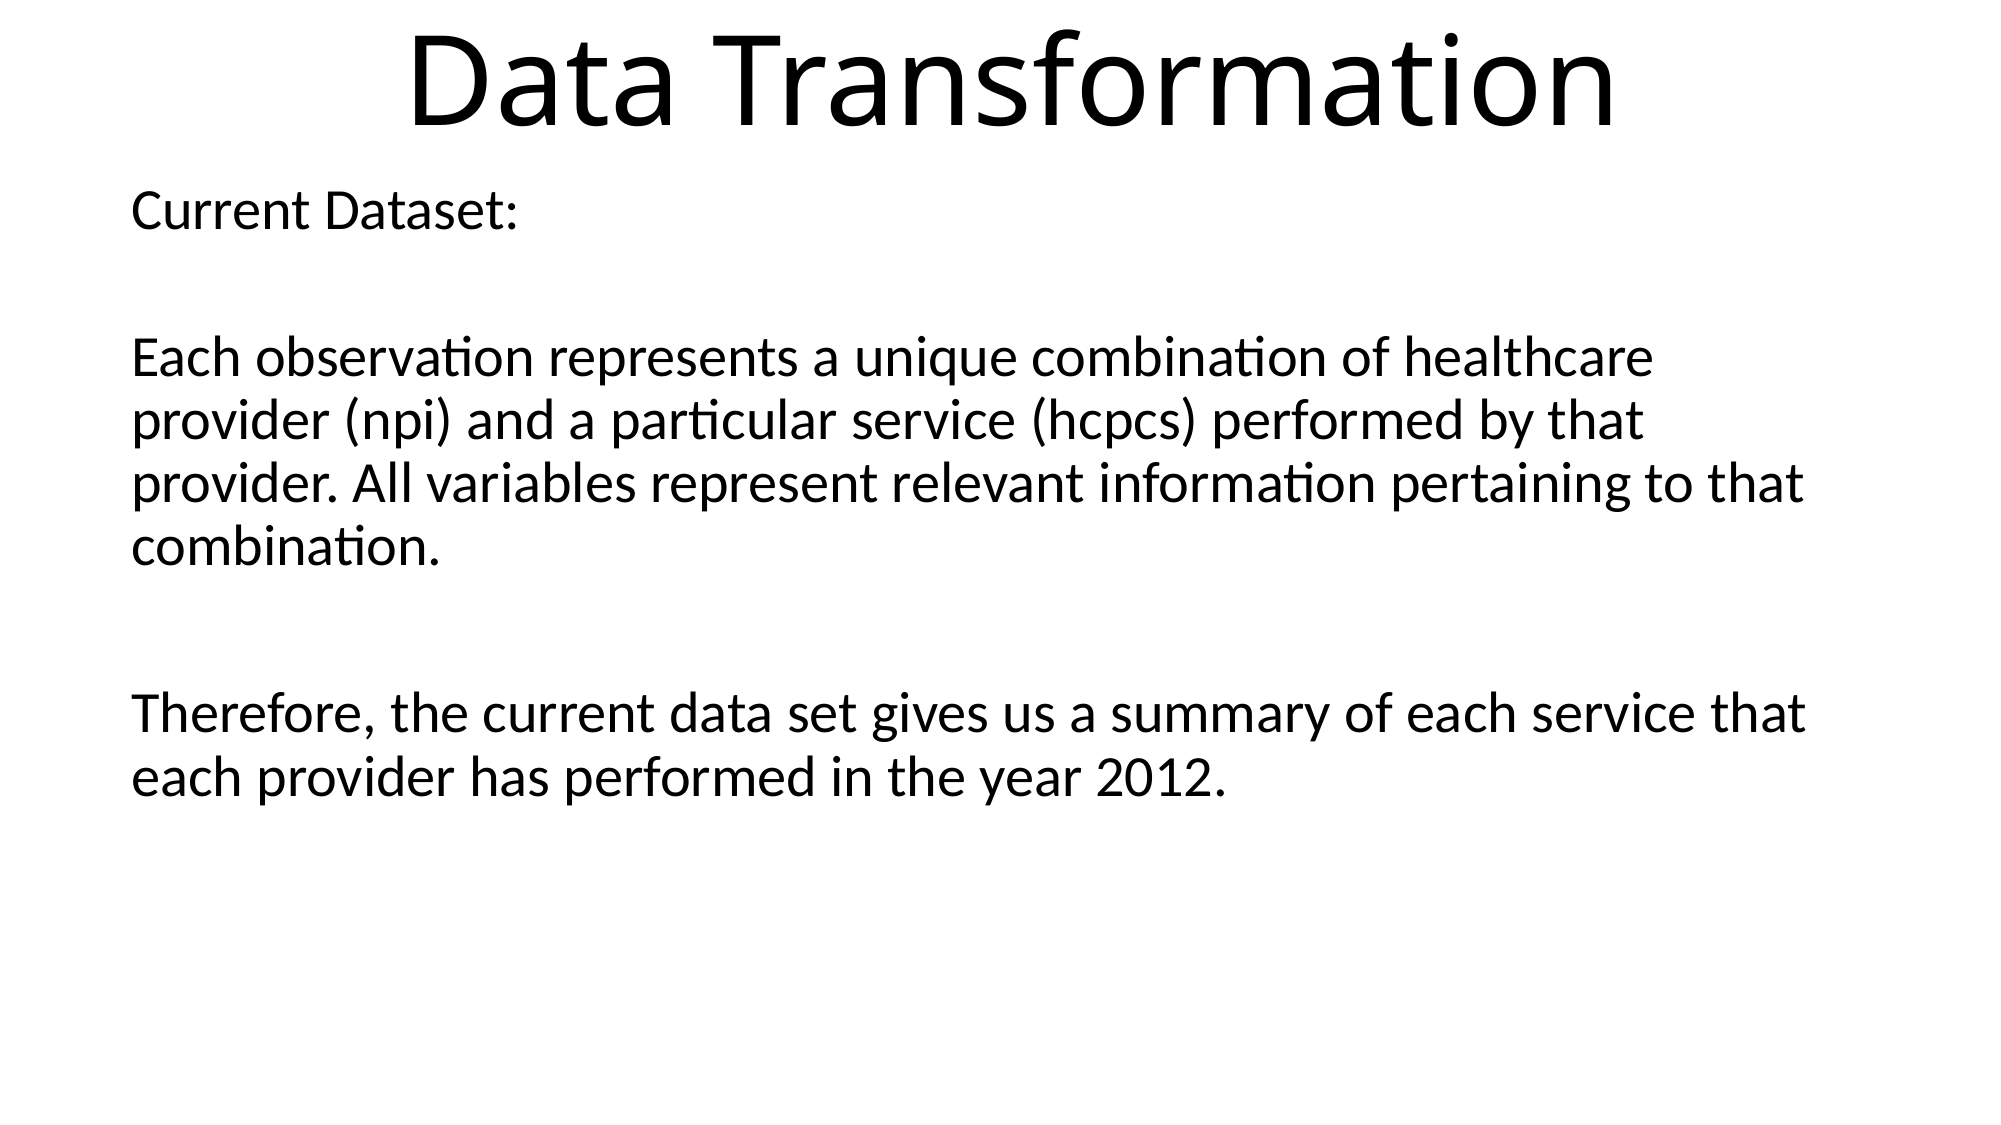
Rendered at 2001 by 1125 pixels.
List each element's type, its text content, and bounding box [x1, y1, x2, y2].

title Data Transformation [262, 0, 1763, 160]
subtitle Current Dataset: Each observation represents a unique combination of healthcare provider (npi) and a particular service (hcpcs) performed by that provider. All variables represent relevant information pertaining to that combination. Therefore, the current data set gives us a summary of each service that each provider has performed in the year 2012. [116, 171, 1870, 1035]
